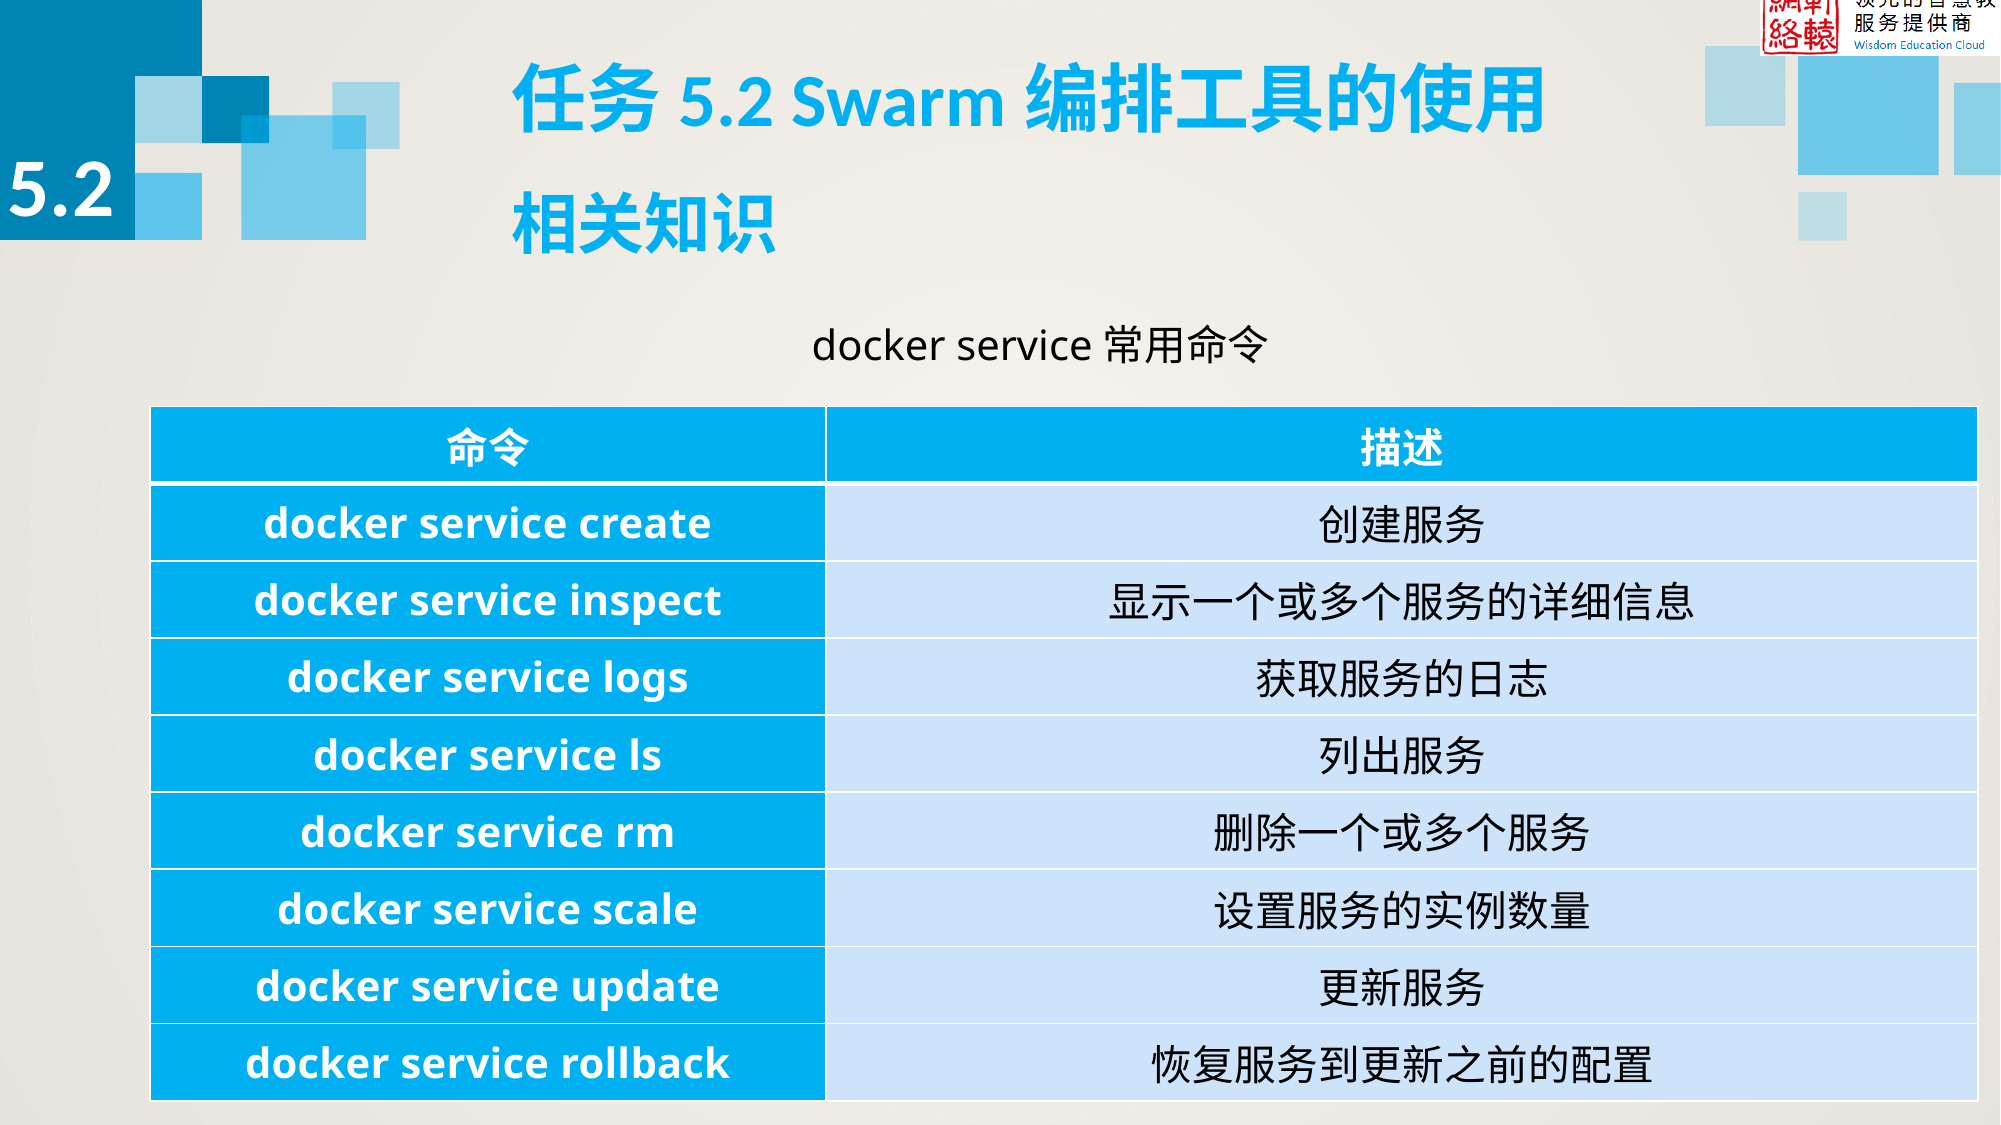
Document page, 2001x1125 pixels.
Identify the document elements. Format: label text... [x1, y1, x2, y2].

table_cell docker service logs [151, 639, 825, 714]
list 任务5.2 Swarm编排工具的使用 [496, 17, 1676, 150]
table_cell 创建服务 [827, 486, 1977, 560]
table_cell docker service inspect [151, 562, 825, 637]
table_cell docker service ls [151, 716, 825, 791]
table_cell 设置服务的实例数量 [827, 870, 1977, 946]
text_box docker service常用命令 [81, 286, 2000, 376]
table_cell docker service rm [151, 793, 825, 868]
list 5.2 [0, 95, 150, 232]
table_cell 显示一个或多个服务的详细信息 [827, 562, 1977, 637]
picture [1760, 0, 2001, 56]
table_cell 更新服务 [827, 947, 1977, 1023]
table_cell 恢复服务到更新之前的配置 [827, 1024, 1977, 1100]
table_cell docker service update [151, 947, 825, 1023]
table_header 命令 [151, 407, 825, 481]
table_cell docker service scale [151, 870, 825, 946]
table_cell 列出服务 [827, 716, 1977, 791]
table_cell 获取服务的日志 [827, 639, 1977, 714]
table_cell 删除一个或多个服务 [827, 793, 1977, 868]
table_header 描述 [827, 407, 1977, 481]
list 相关知识 [496, 149, 1243, 250]
table_cell docker service rollback [151, 1024, 825, 1100]
table_cell docker service create [151, 486, 825, 560]
